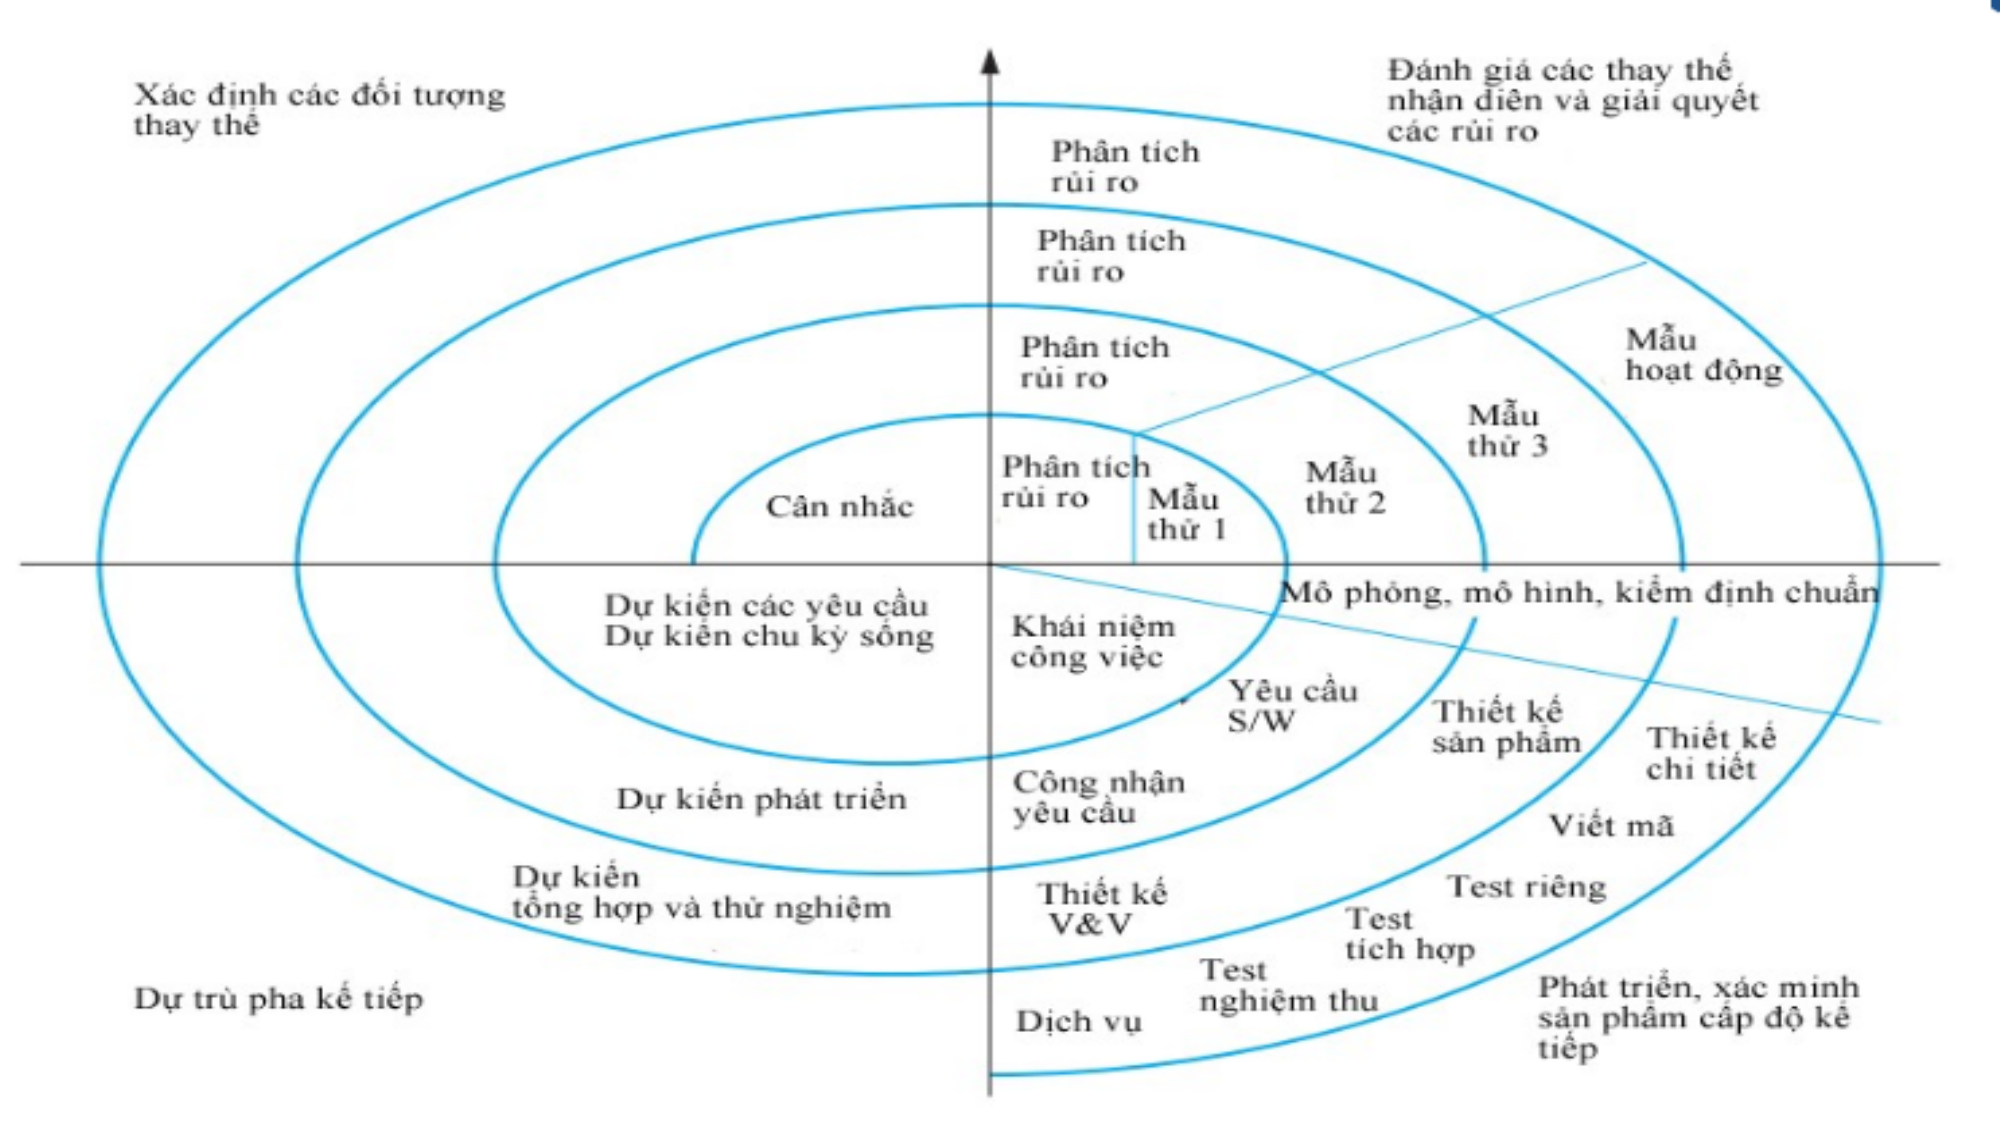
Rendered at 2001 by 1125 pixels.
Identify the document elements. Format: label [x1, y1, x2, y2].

list [0, 0, 2000, 1125]
